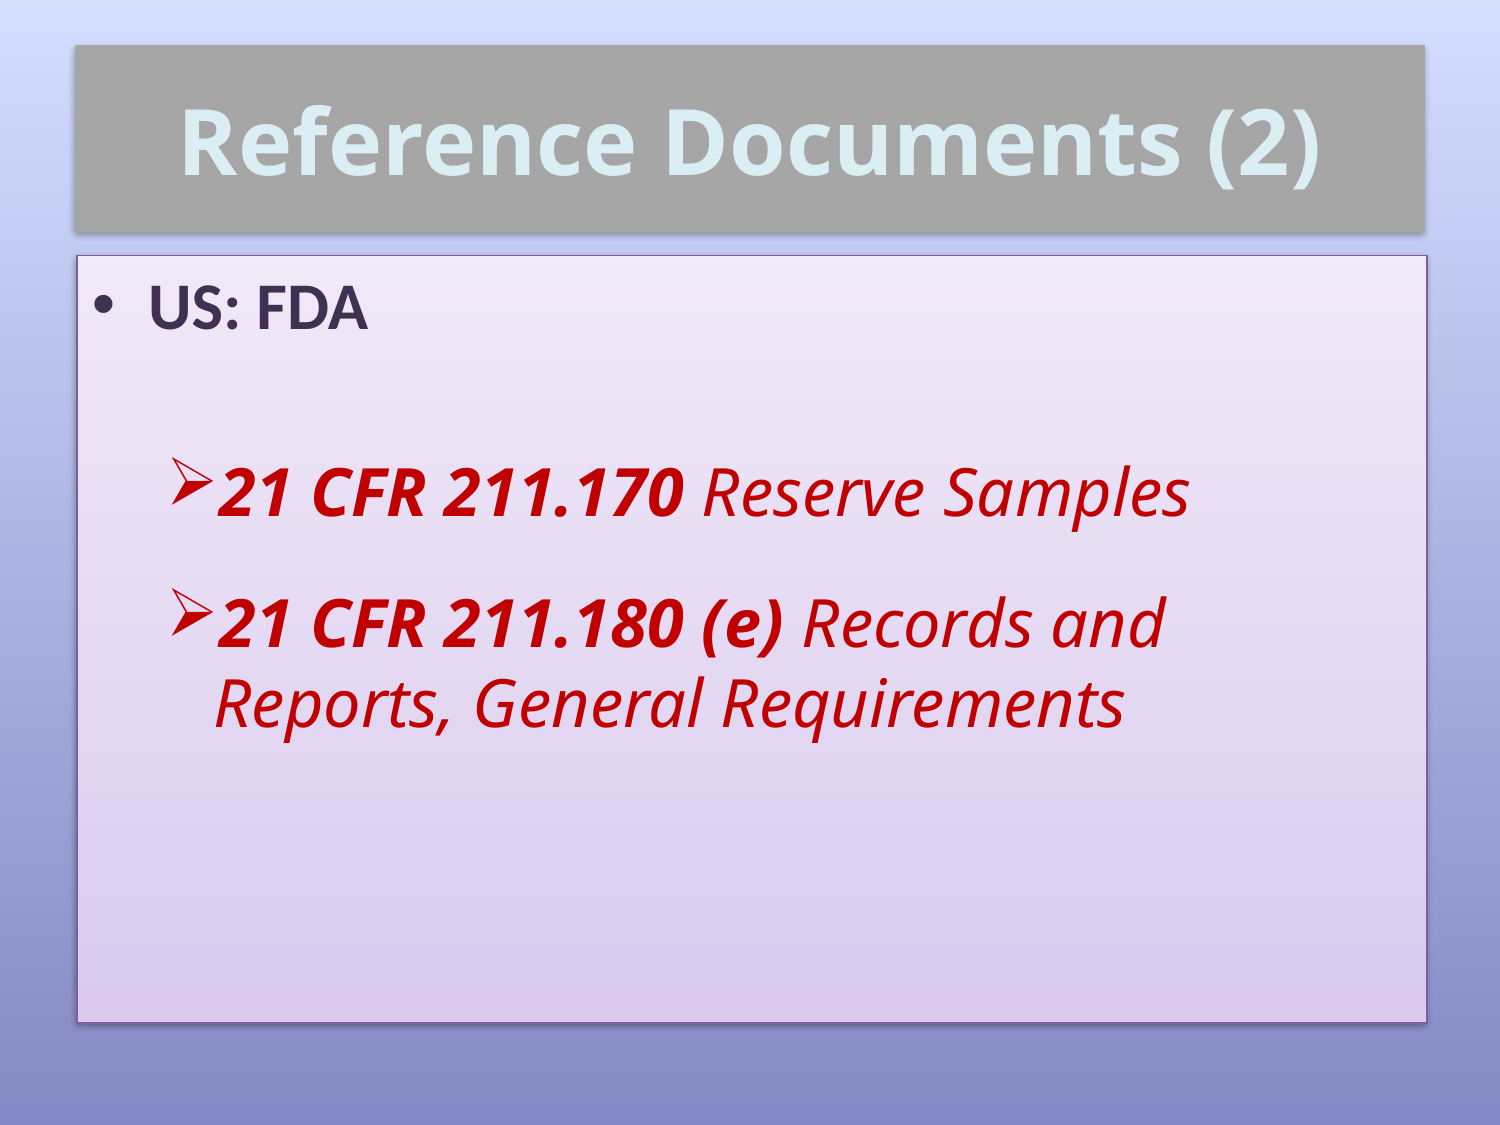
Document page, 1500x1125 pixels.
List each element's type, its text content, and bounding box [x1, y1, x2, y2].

title Reference Documents (2) [74, 44, 1426, 233]
list US: FDA 21 CFR 211.170 Reserve Samples 21 CFR 211.180 (e) Records and Reports, General Requirements [76, 255, 1428, 1024]
